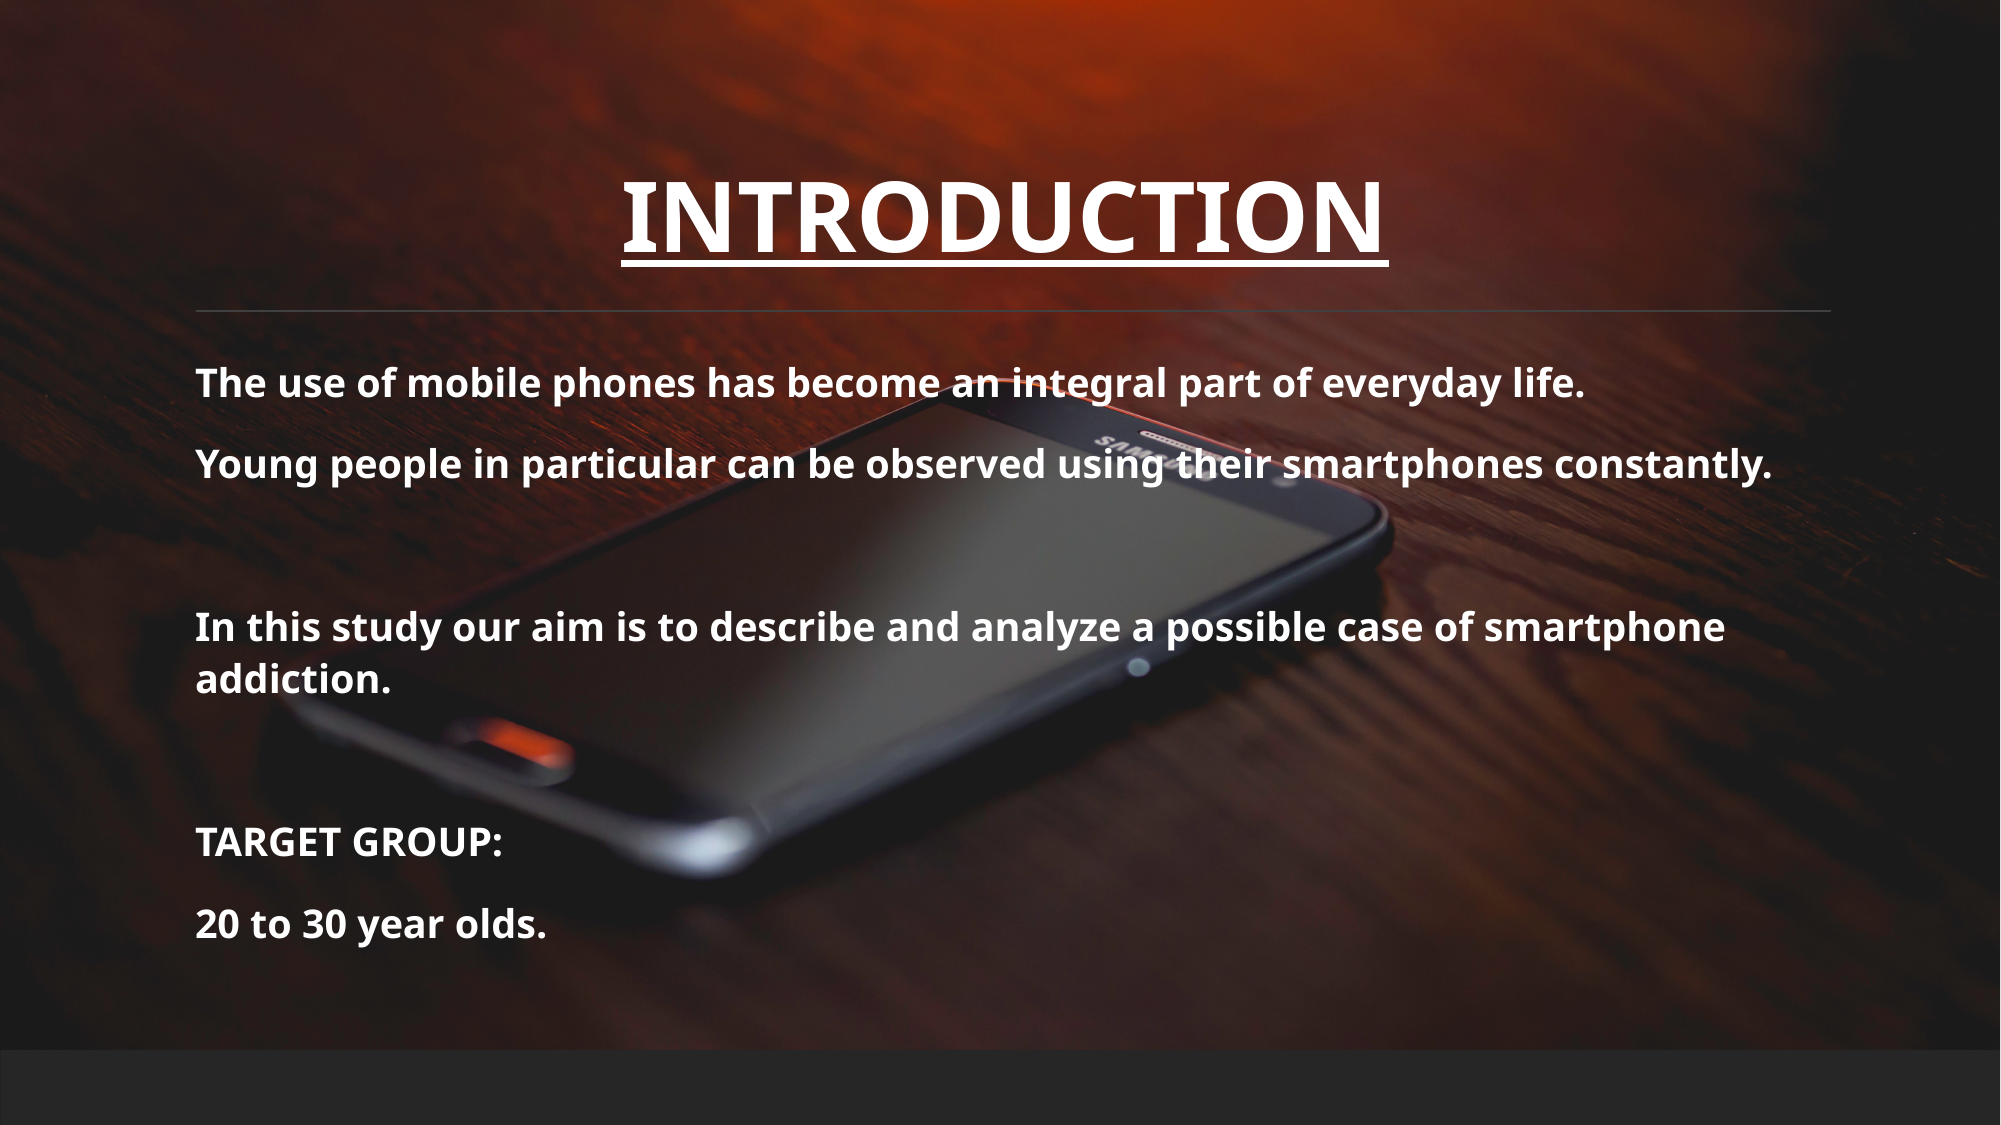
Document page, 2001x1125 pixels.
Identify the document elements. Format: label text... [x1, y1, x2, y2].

picture [0, 0, 2001, 1125]
list The use of mobile phones has become an integral part of everyday life. Young people in particular can be observed using their smartphones constantly. In this study our aim is to describe and analyze a possible case of smartphone addiction. TARGET GROUP: 20 to 30 year olds. [180, 345, 1830, 963]
title INTRODUCTION [180, 43, 1830, 282]
